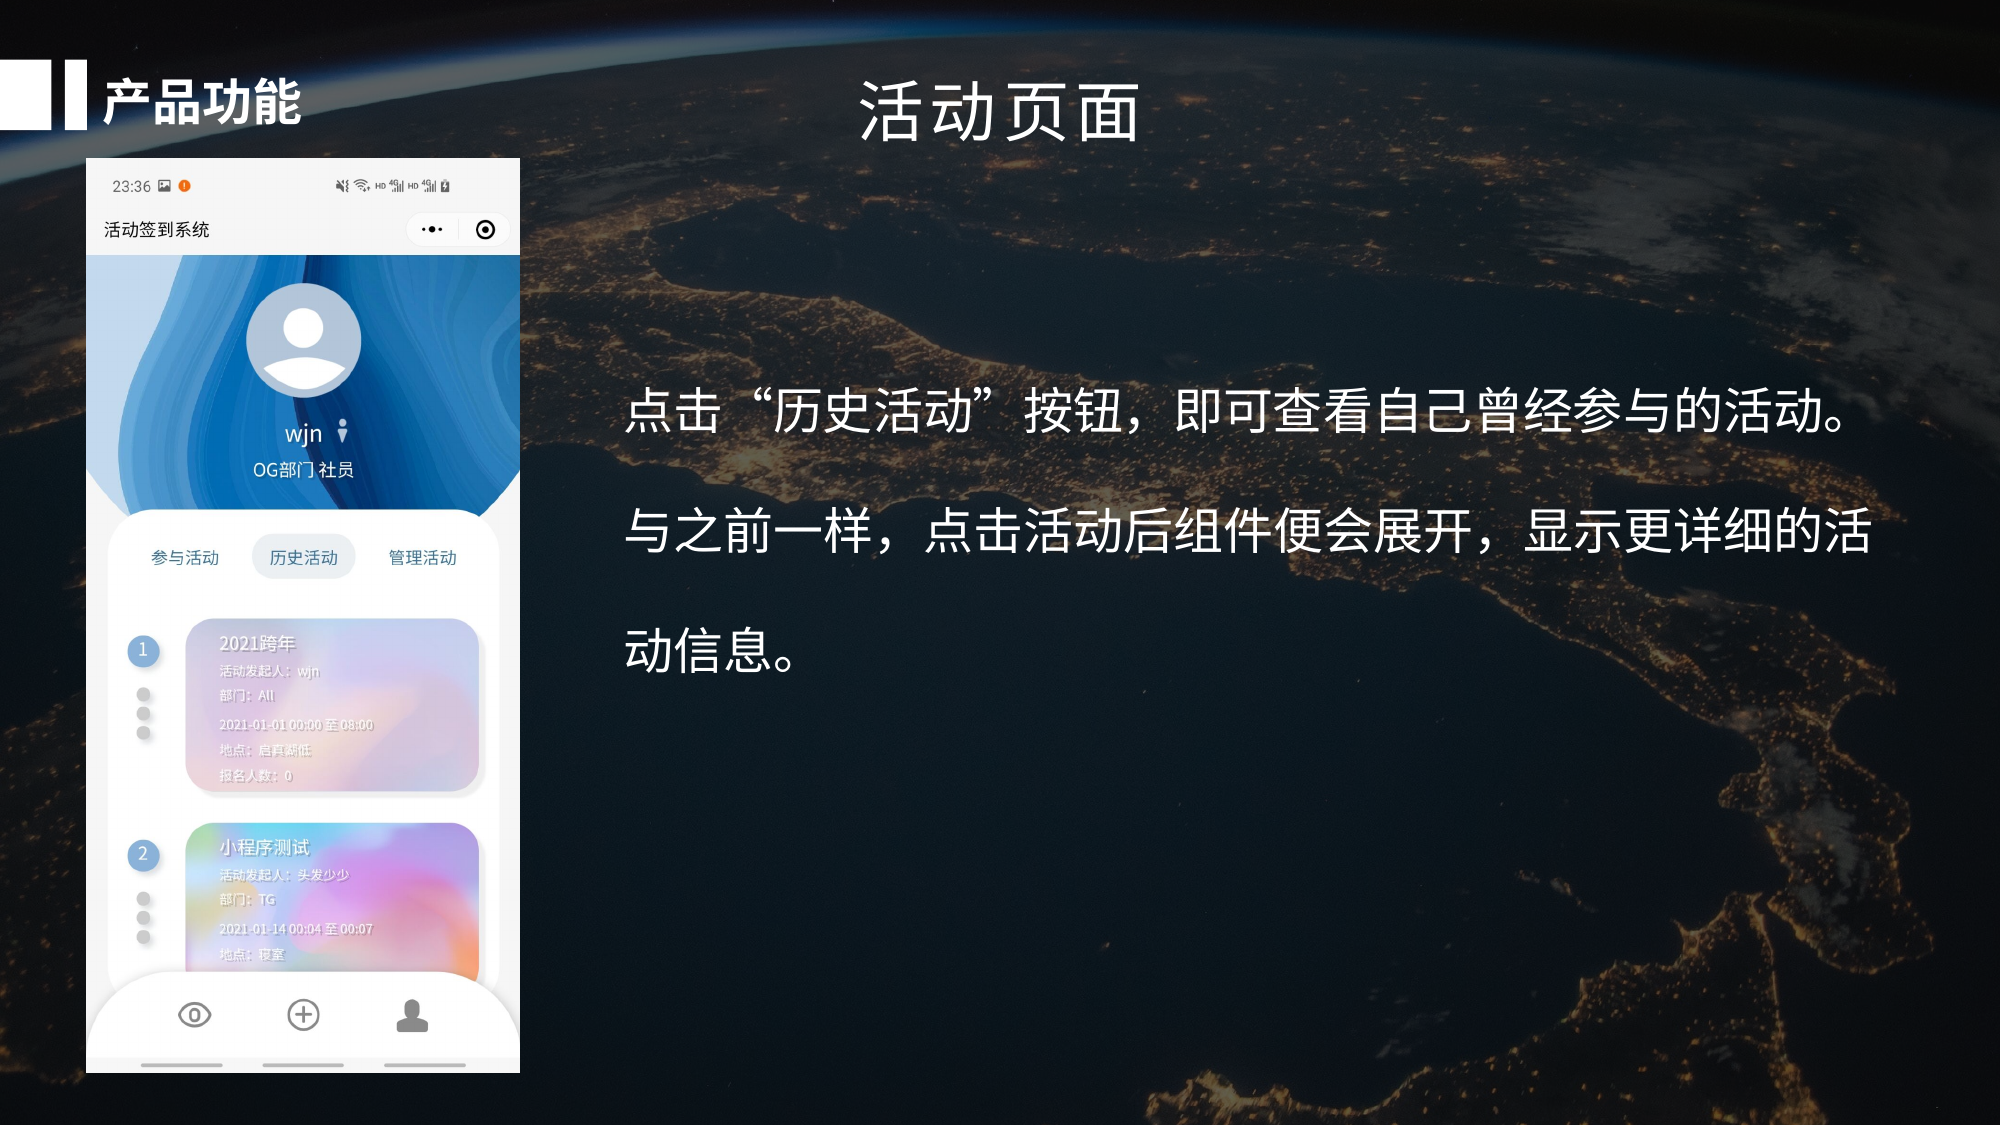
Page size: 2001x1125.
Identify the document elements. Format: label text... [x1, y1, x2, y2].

text_box 活动页面 [746, 62, 1253, 158]
text_box 点击“历史活动”按钮，即可查看自己曾经参与的活动。 与之前一样，点击活动后组件便会展开，显示更详细的活 动信息。 [608, 312, 1889, 688]
text_box [0, 59, 52, 131]
picture [86, 158, 520, 1073]
text_box 产品功能 [88, 62, 318, 138]
text_box [64, 59, 88, 131]
